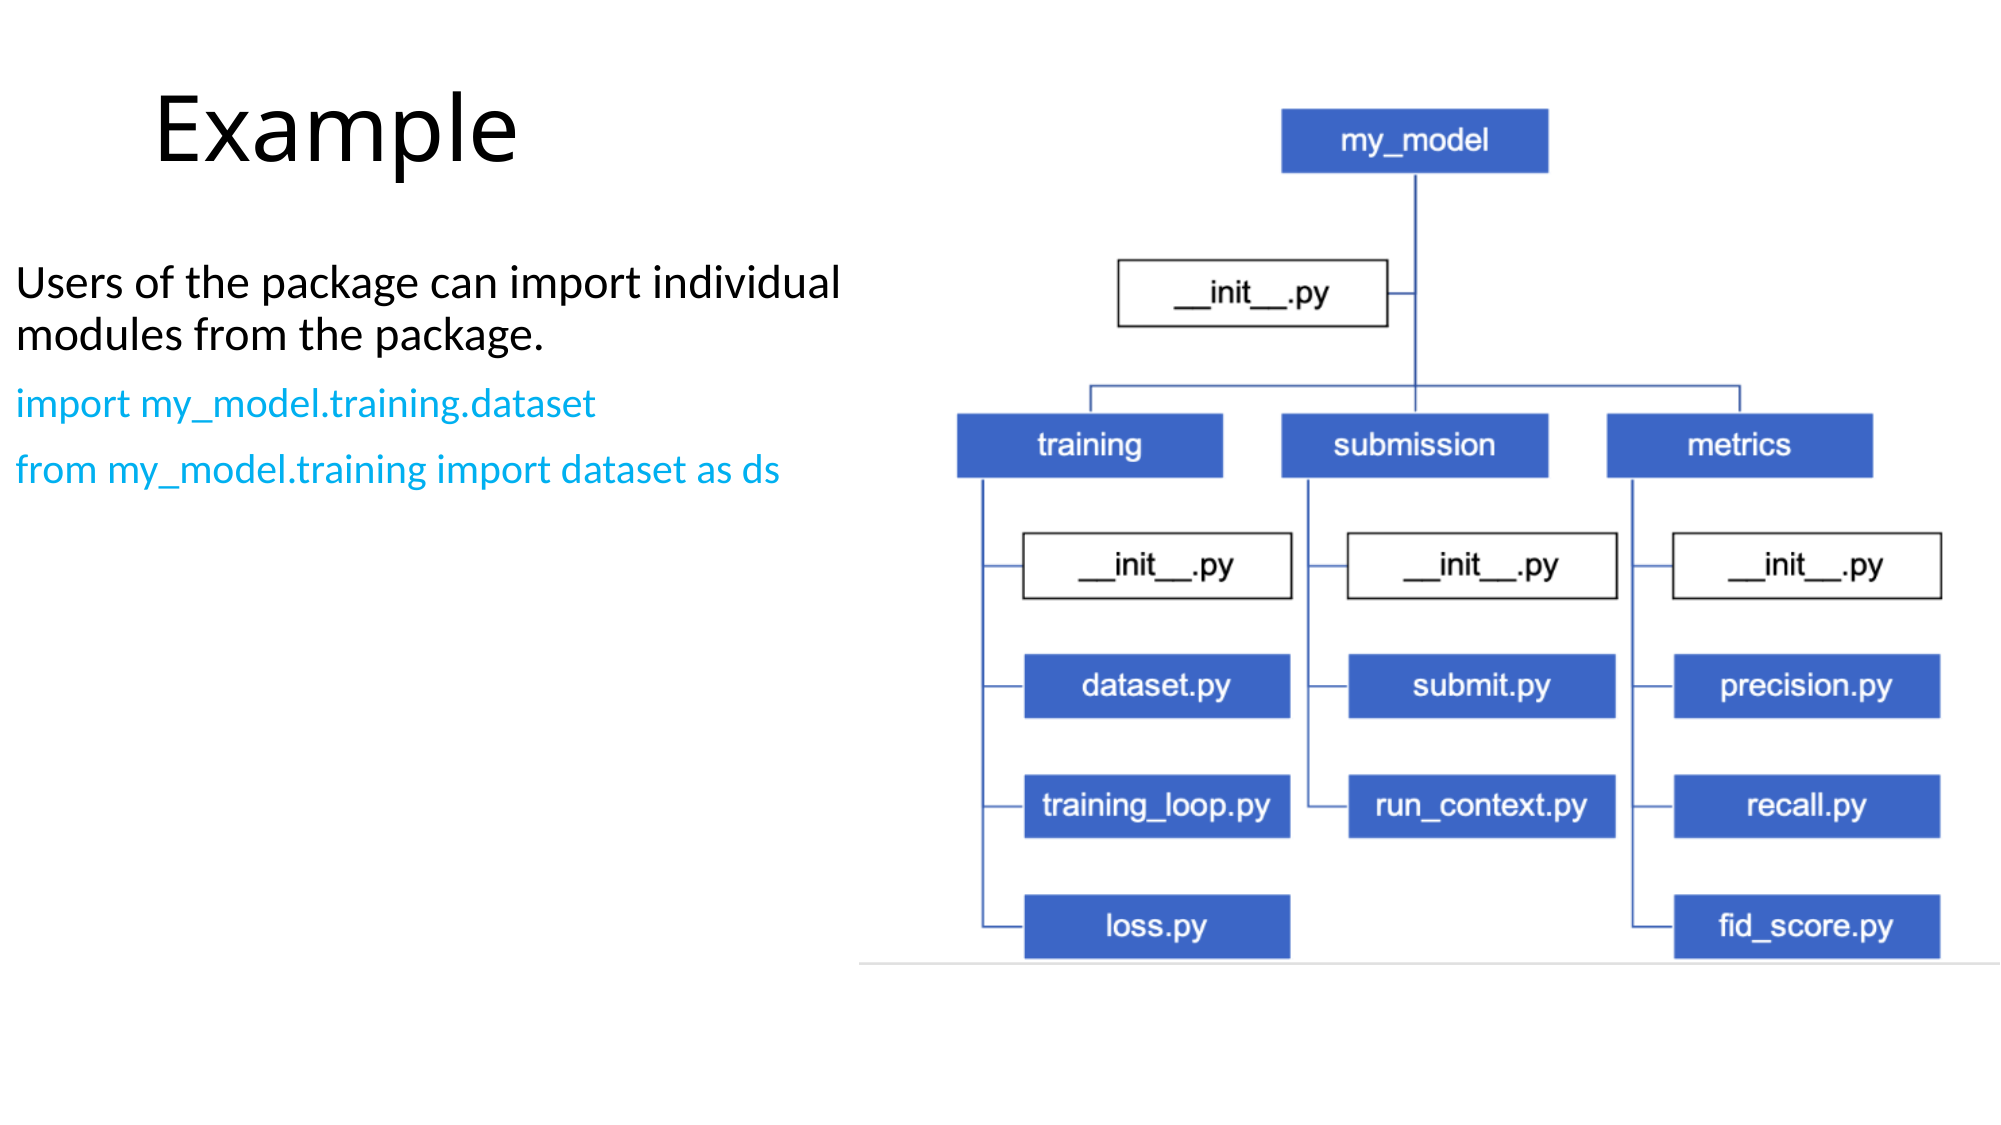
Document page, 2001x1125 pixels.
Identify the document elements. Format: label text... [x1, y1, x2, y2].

picture [859, 108, 2000, 965]
list Users of the package can import individual modules from the package. import my_model.training.dataset from my_model.training import dataset as ds [0, 249, 859, 964]
title Example [137, 59, 1863, 205]
